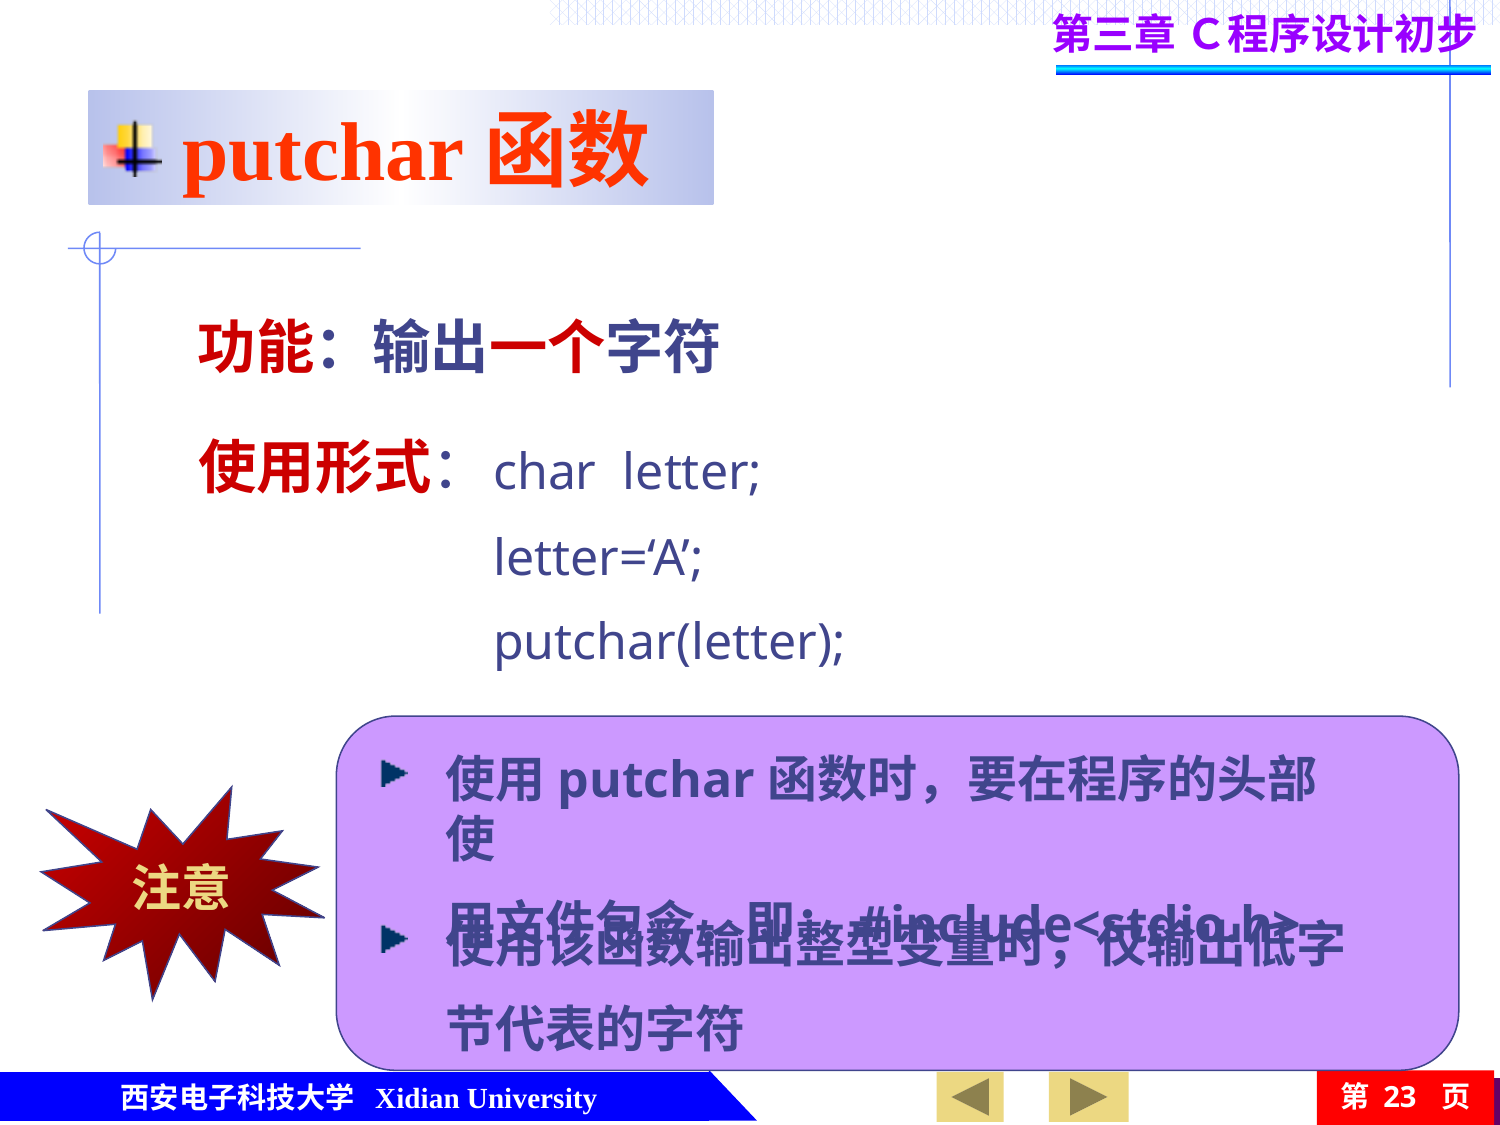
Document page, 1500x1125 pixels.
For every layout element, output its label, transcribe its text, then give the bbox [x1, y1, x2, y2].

text_box 使用该函数输出整型变量时，仅输出低字 节代表的字符 [430, 904, 1376, 1065]
text_box putchar函数 [88, 90, 714, 205]
picture [103, 118, 162, 177]
text_box 功能：输出一个字符 [183, 302, 774, 388]
text_box [336, 716, 1459, 1071]
text_box char letter; letter=‘A’; putchar(letter); [478, 432, 951, 678]
picture [371, 751, 408, 788]
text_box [1029, 0, 1500, 75]
picture [371, 916, 408, 953]
text_box 使用形式： [184, 408, 505, 508]
text_box 使用putchar函数时，要在程序的头部使 用文件包含．即：#include<stdio.h> [430, 739, 1376, 904]
text_box 注意 [41, 786, 325, 1000]
